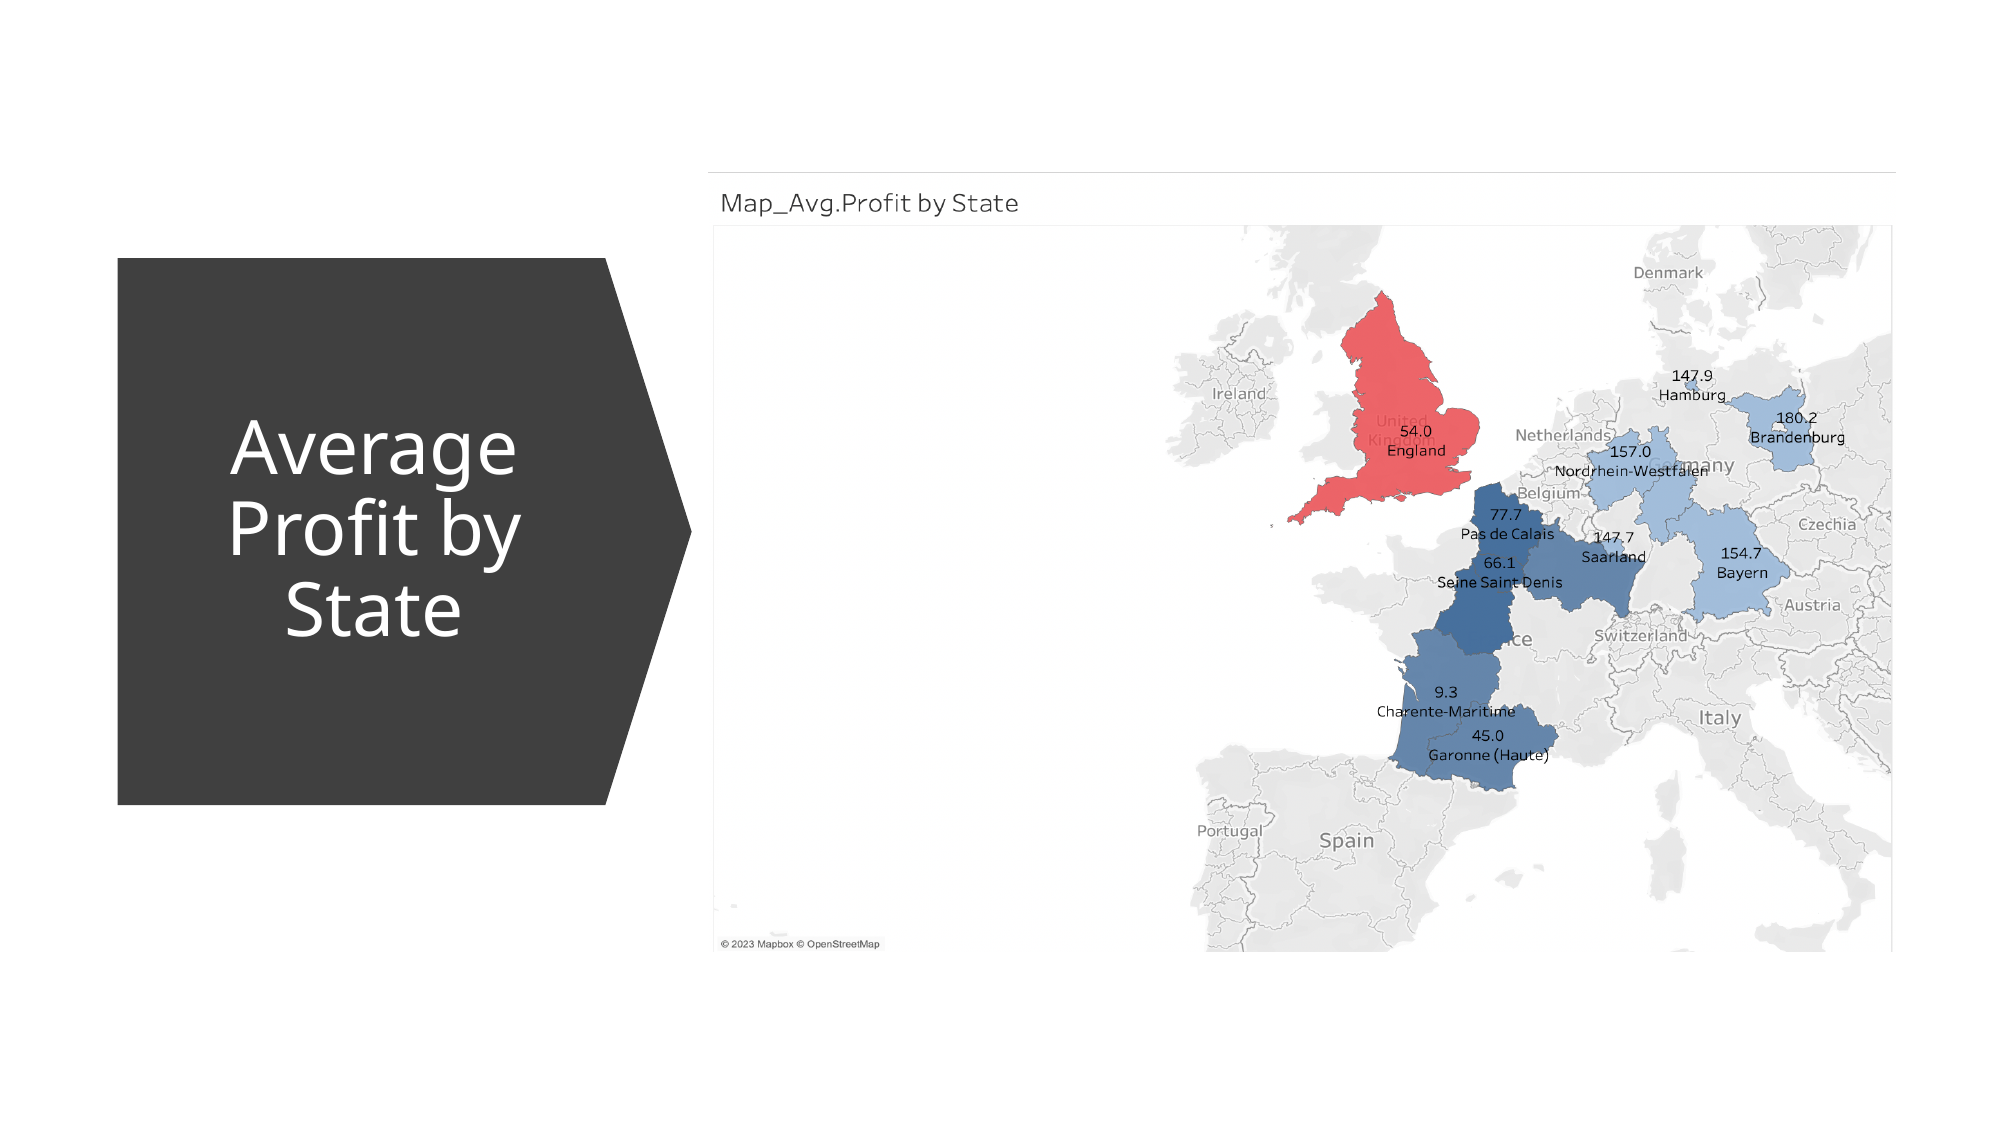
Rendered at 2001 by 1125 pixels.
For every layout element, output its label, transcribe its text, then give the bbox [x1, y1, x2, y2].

text_box [116, 257, 693, 807]
title Average Profit by State [168, 322, 580, 741]
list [707, 172, 1896, 952]
